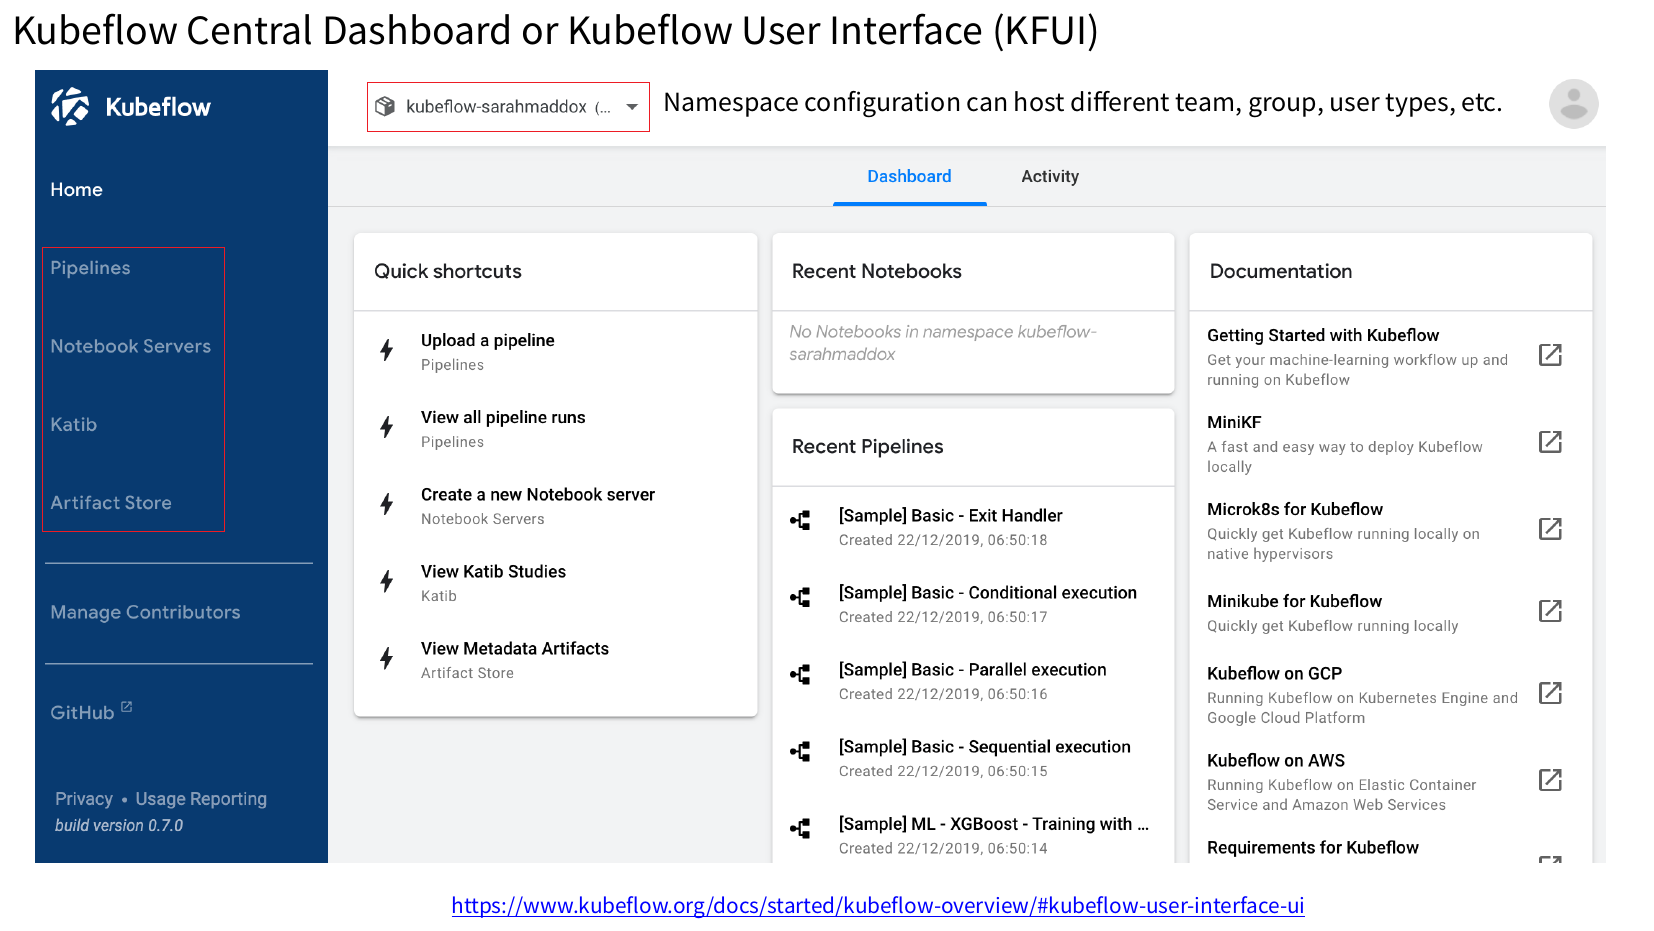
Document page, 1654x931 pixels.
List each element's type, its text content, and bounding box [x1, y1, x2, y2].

picture [35, 70, 1606, 863]
text_box https://www.kubeflow.org/docs/started/kubeflow-overview/#kubeflow-user-interface-ui [436, 885, 1321, 931]
text_box Kubeflow Central Dashboard or Kubeflow User Interface (KFUI) [0, 0, 1488, 71]
